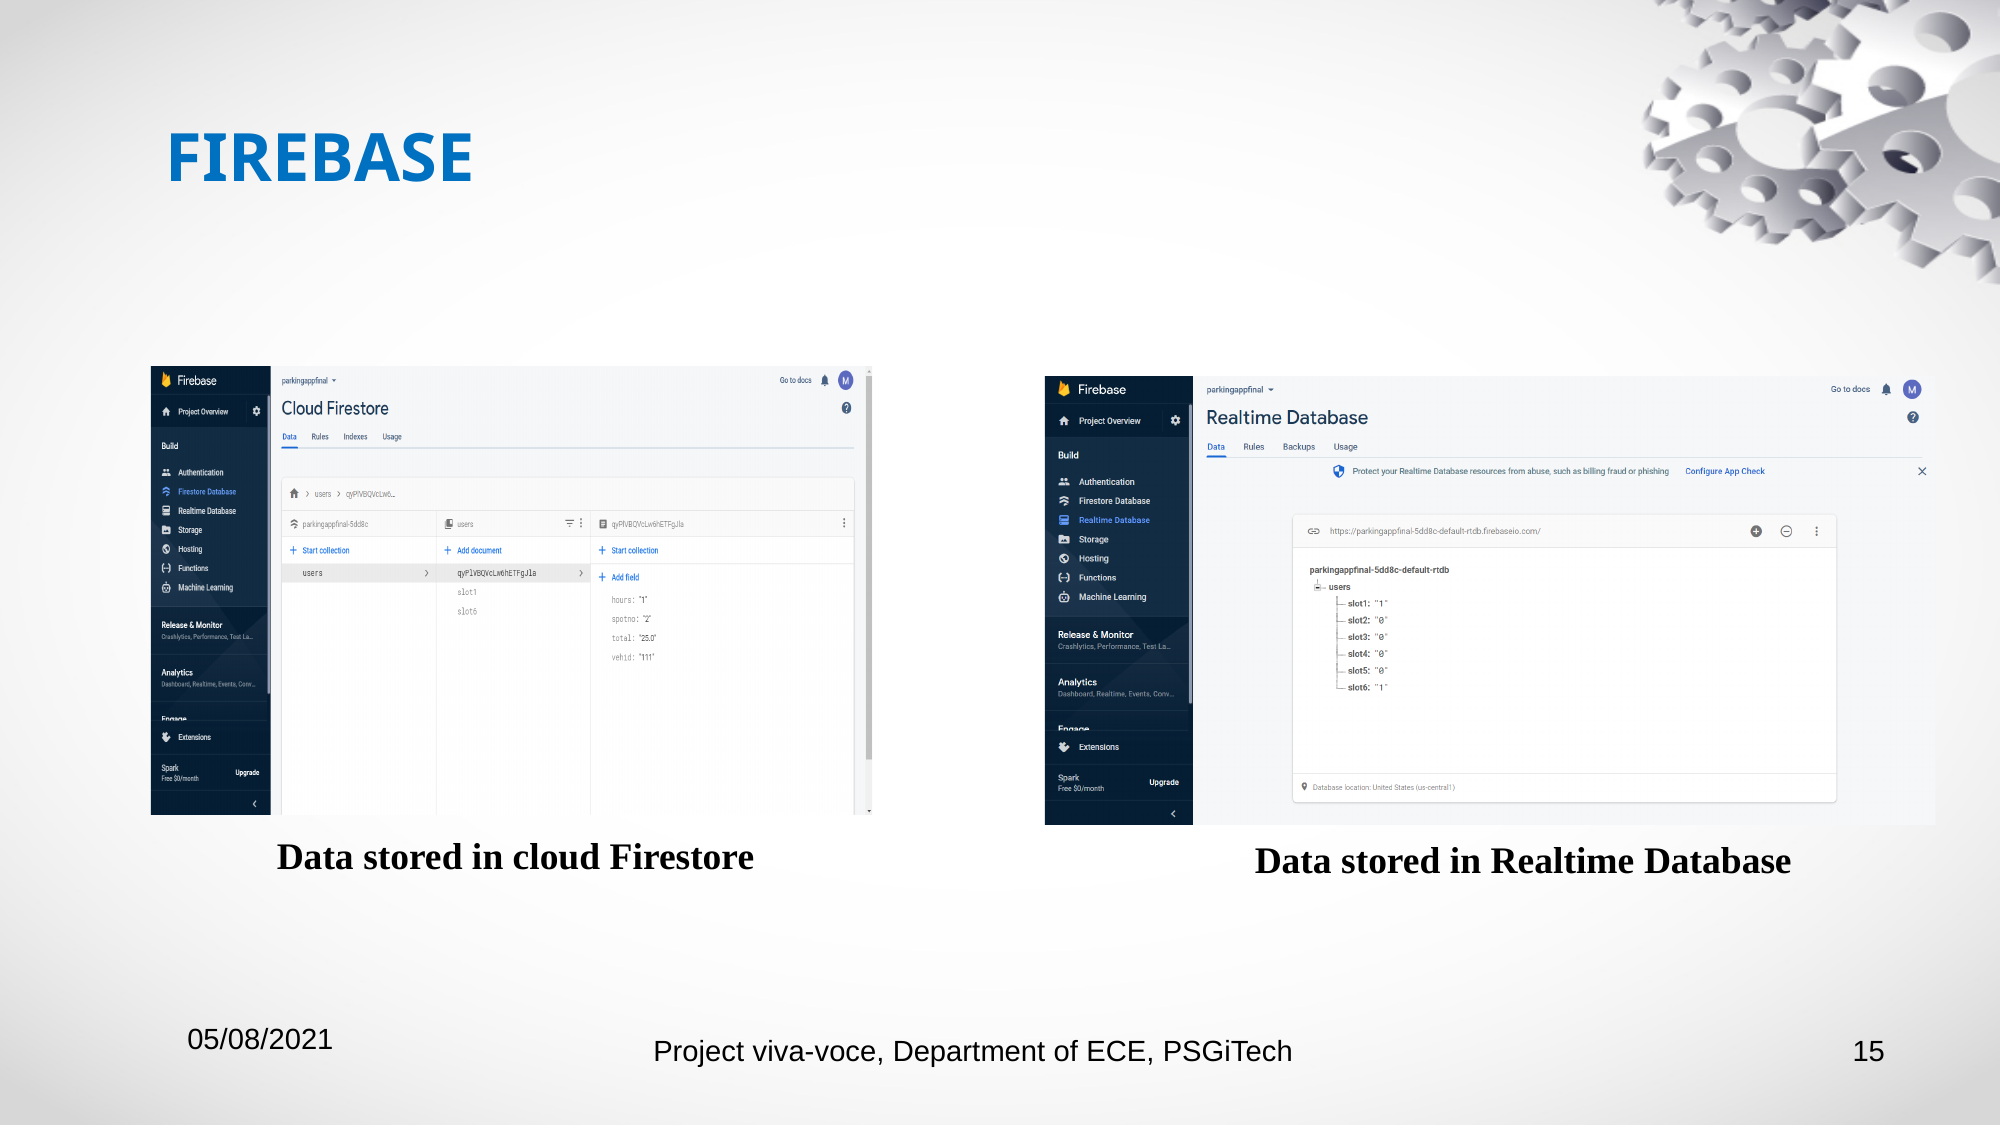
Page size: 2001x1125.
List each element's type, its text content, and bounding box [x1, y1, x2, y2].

text_box Data stored in Realtime Database [1240, 828, 1808, 889]
footer Project viva-voce, Department of ECE, PSGiTech [630, 1024, 1317, 1103]
slide_number 15 [1433, 1024, 1900, 1103]
text_box 05/08/2021 [172, 1012, 1173, 1063]
text_box FIREBASE [150, 107, 1152, 203]
picture [0, 0, 2000, 1125]
text_box Data stored in cloud Firestore [252, 824, 799, 884]
